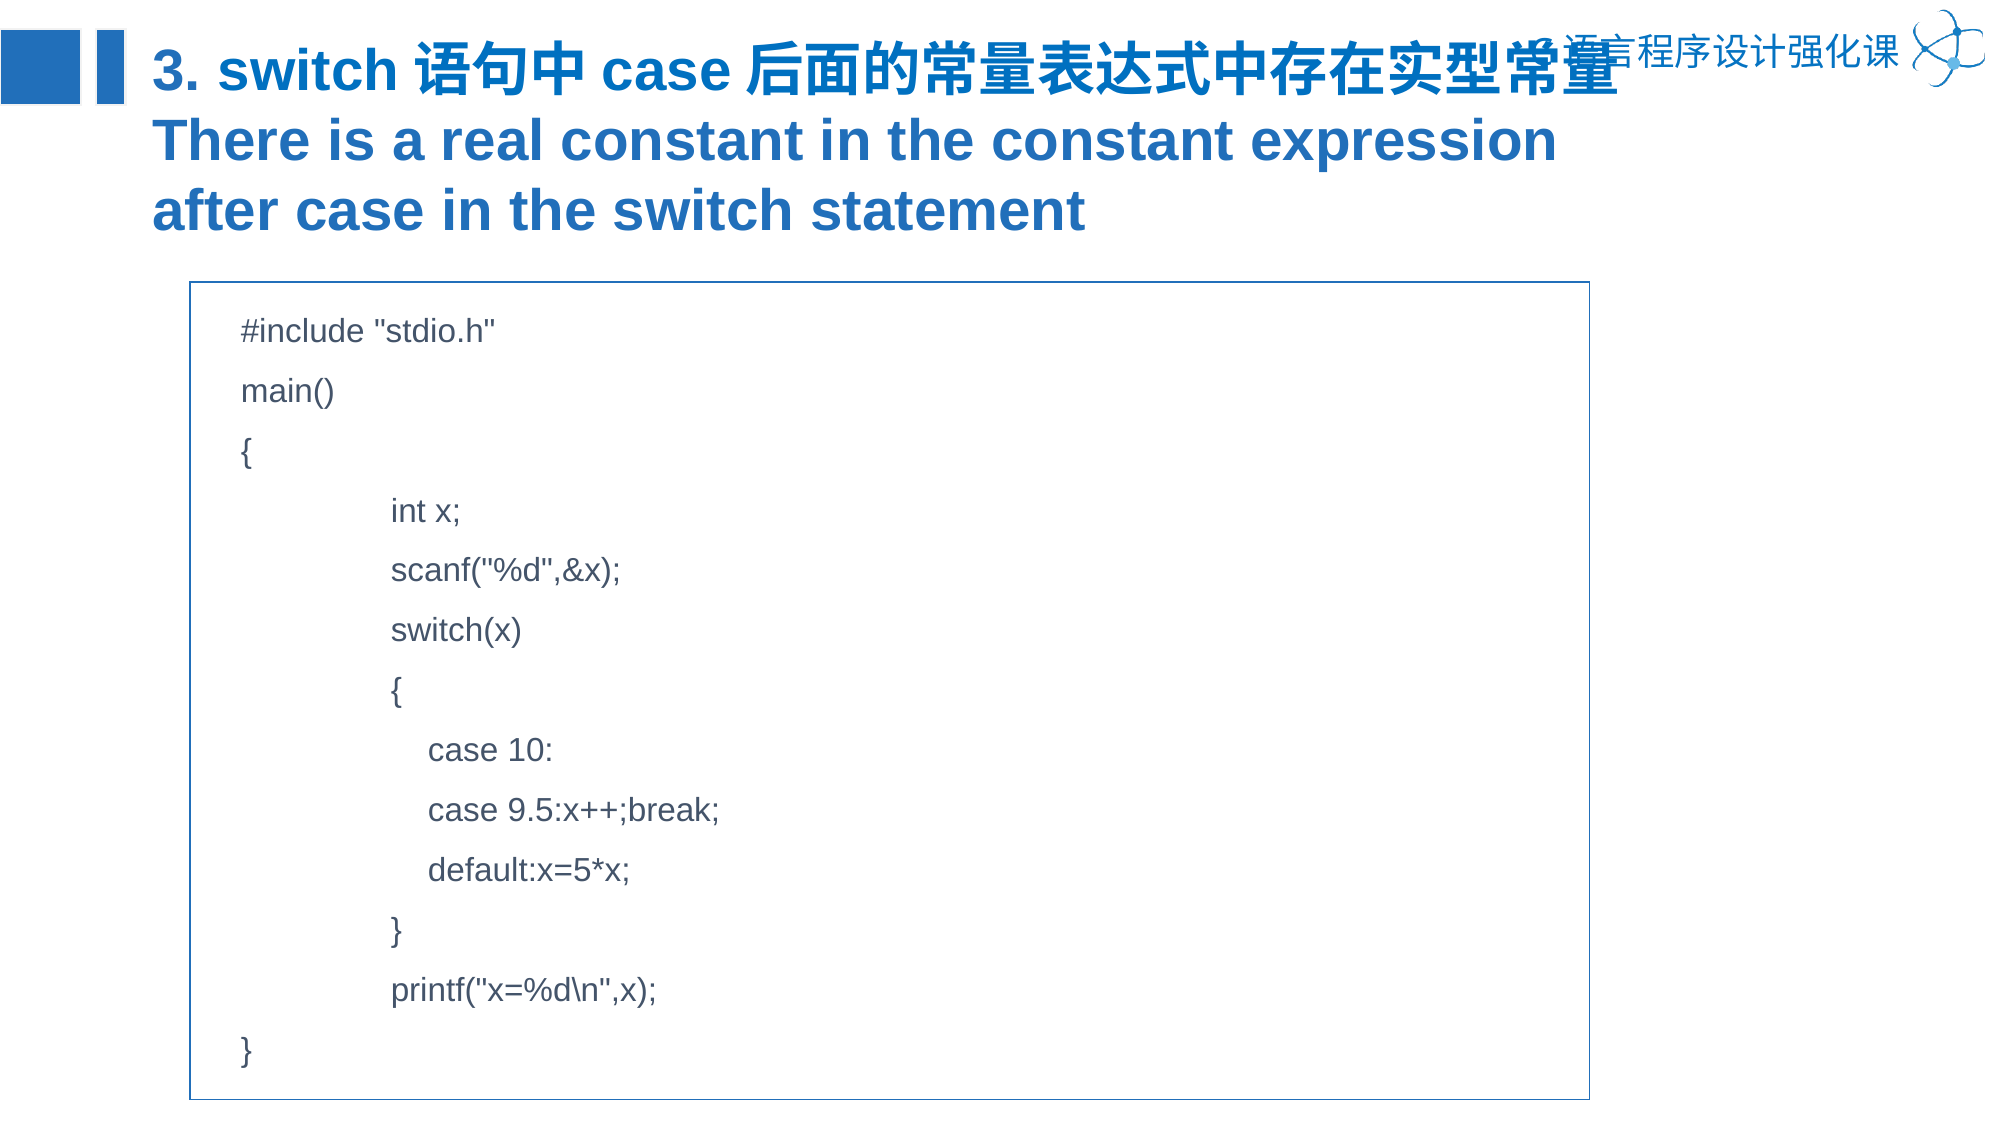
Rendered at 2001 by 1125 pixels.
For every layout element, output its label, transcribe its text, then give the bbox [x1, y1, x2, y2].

picture [1828, 1, 2000, 94]
text_box [189, 281, 1590, 1100]
text_box 3. switch语句中case后面的常量表达式中存在实型常量 There is a real constant in the constant expression after case in the switch statement [137, 25, 1642, 250]
text_box [95, 28, 127, 106]
text_box [0, 28, 82, 106]
text_box #include "stdio.h" main() { int x; scanf("%d",&x); switch(x) { case 10: case 9.5:x++;break; default:x=5*x; } printf("x=%d\n",x); } [226, 281, 1554, 1075]
